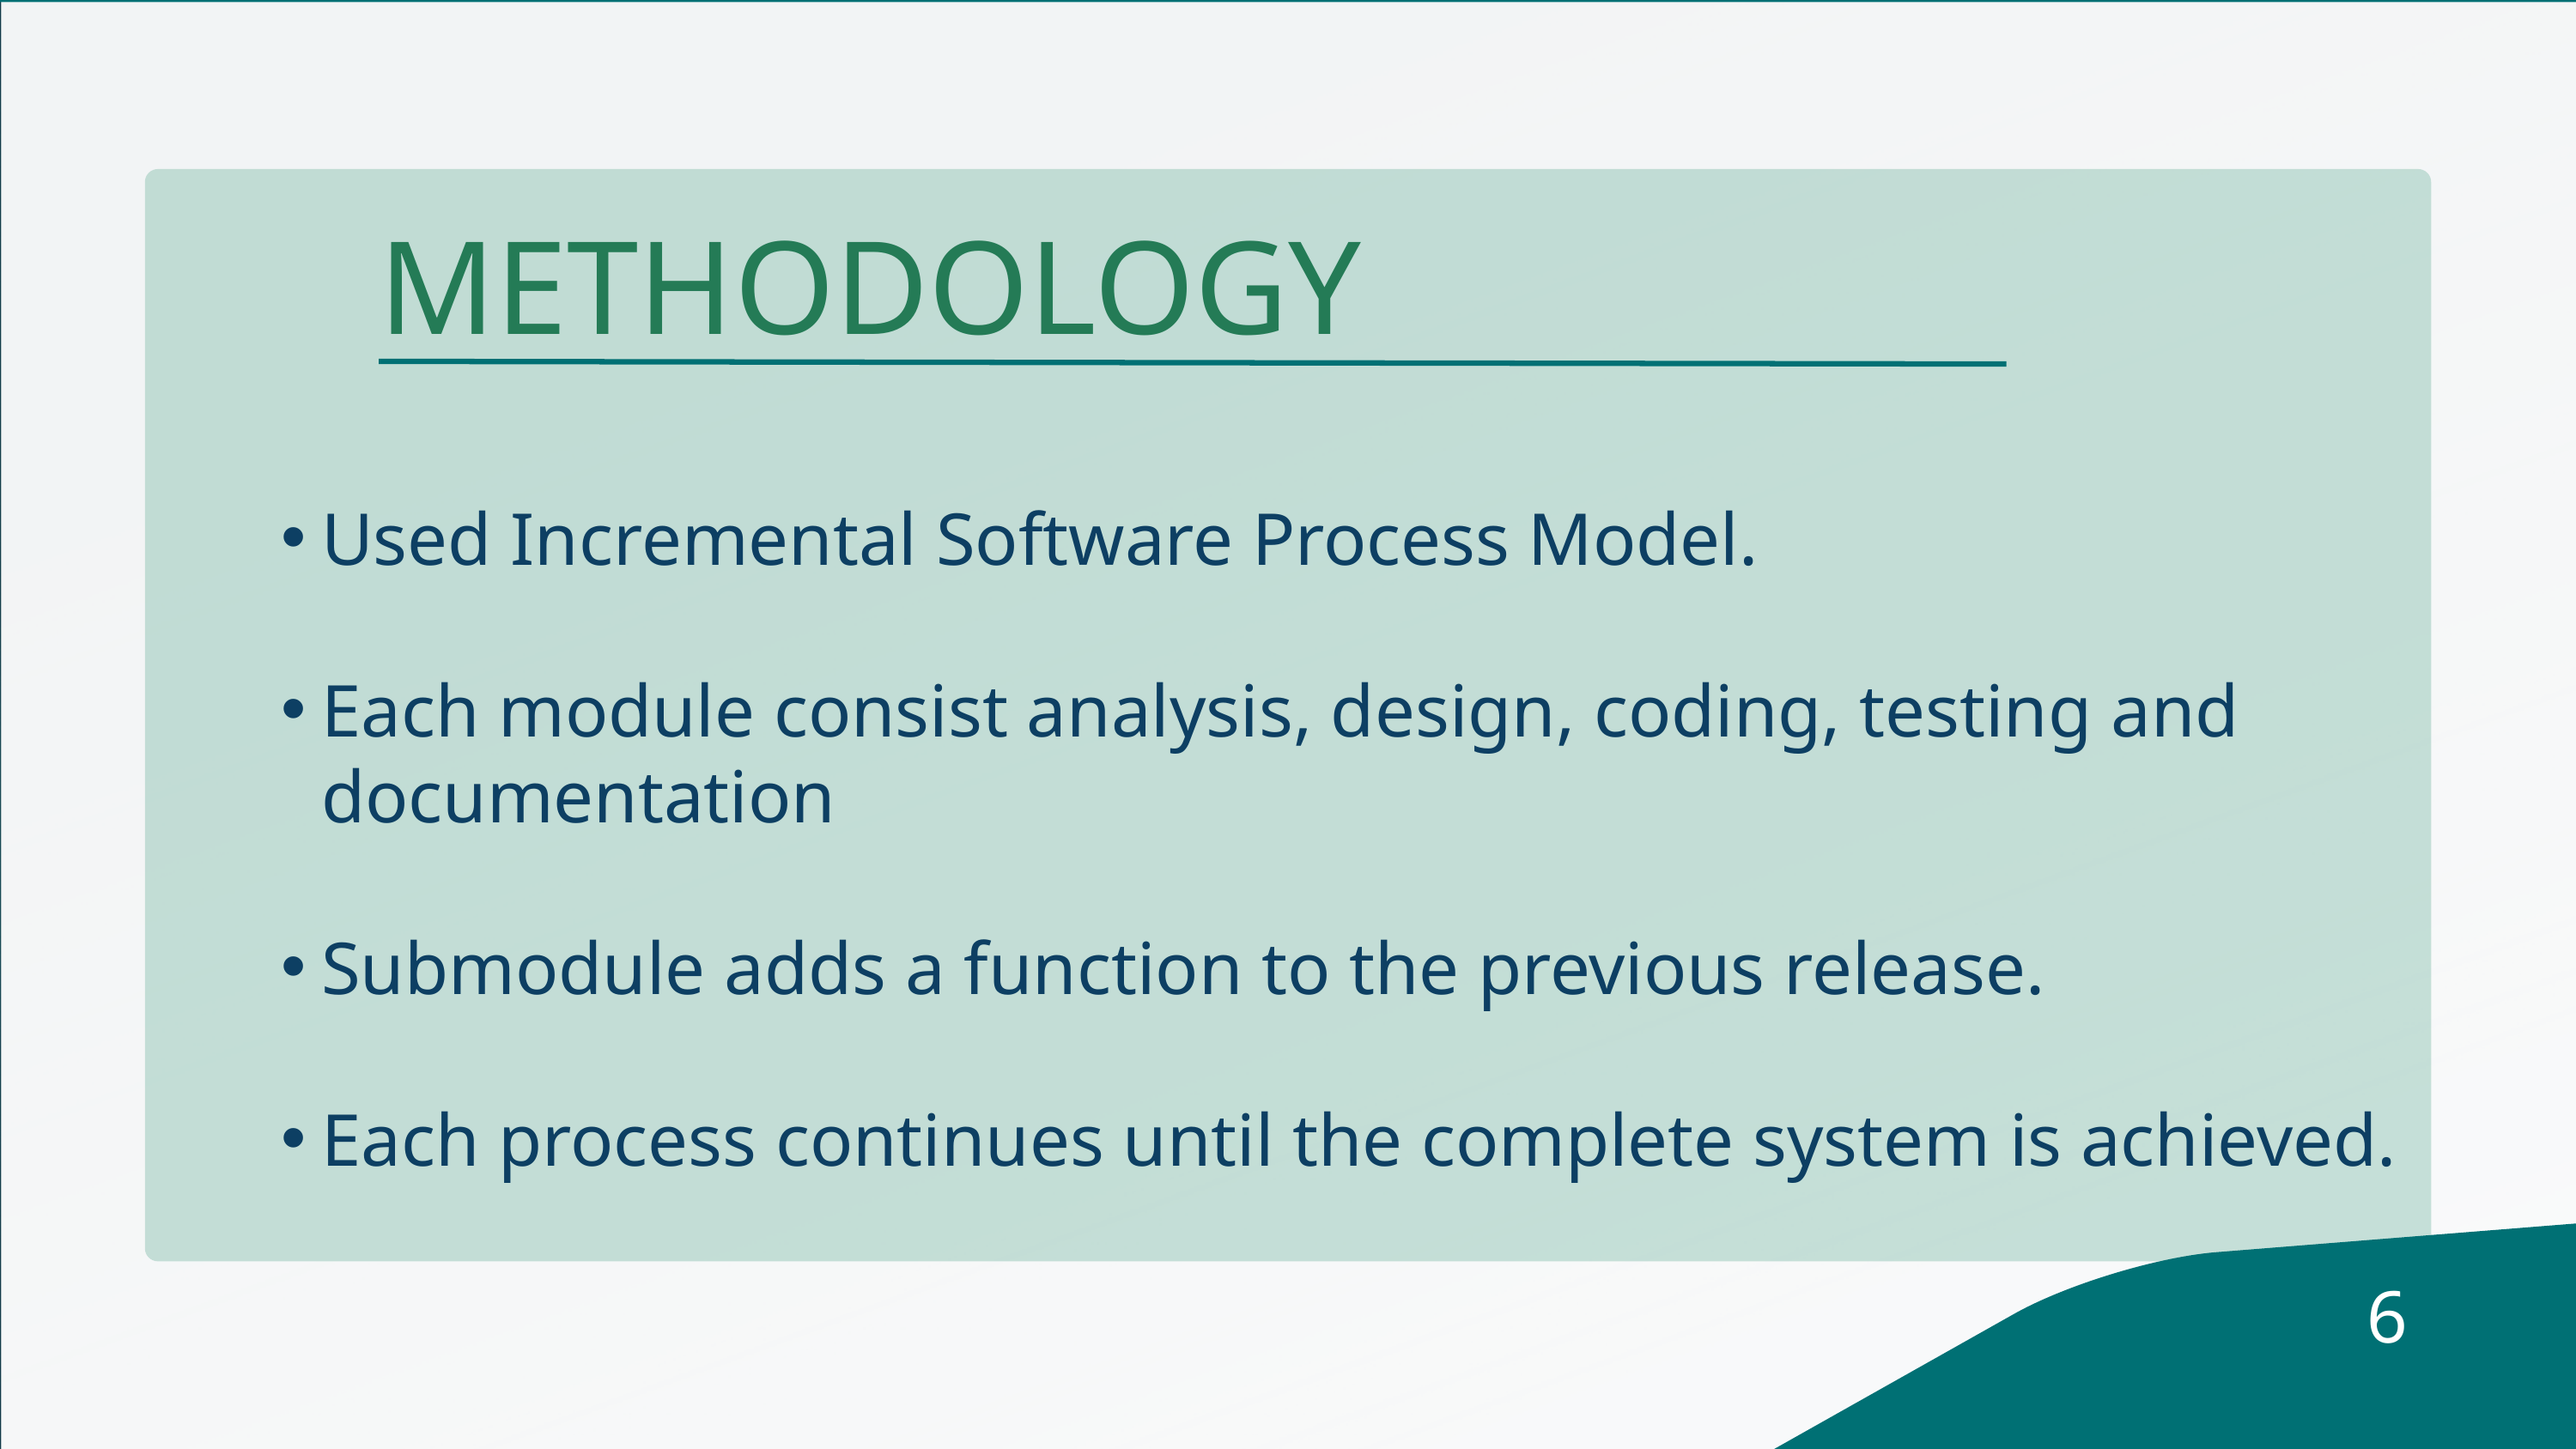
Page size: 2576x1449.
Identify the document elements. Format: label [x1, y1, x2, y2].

text_box [1261, 1253, 2576, 1449]
text_box [144, 168, 2432, 1262]
picture [0, 0, 2576, 1449]
